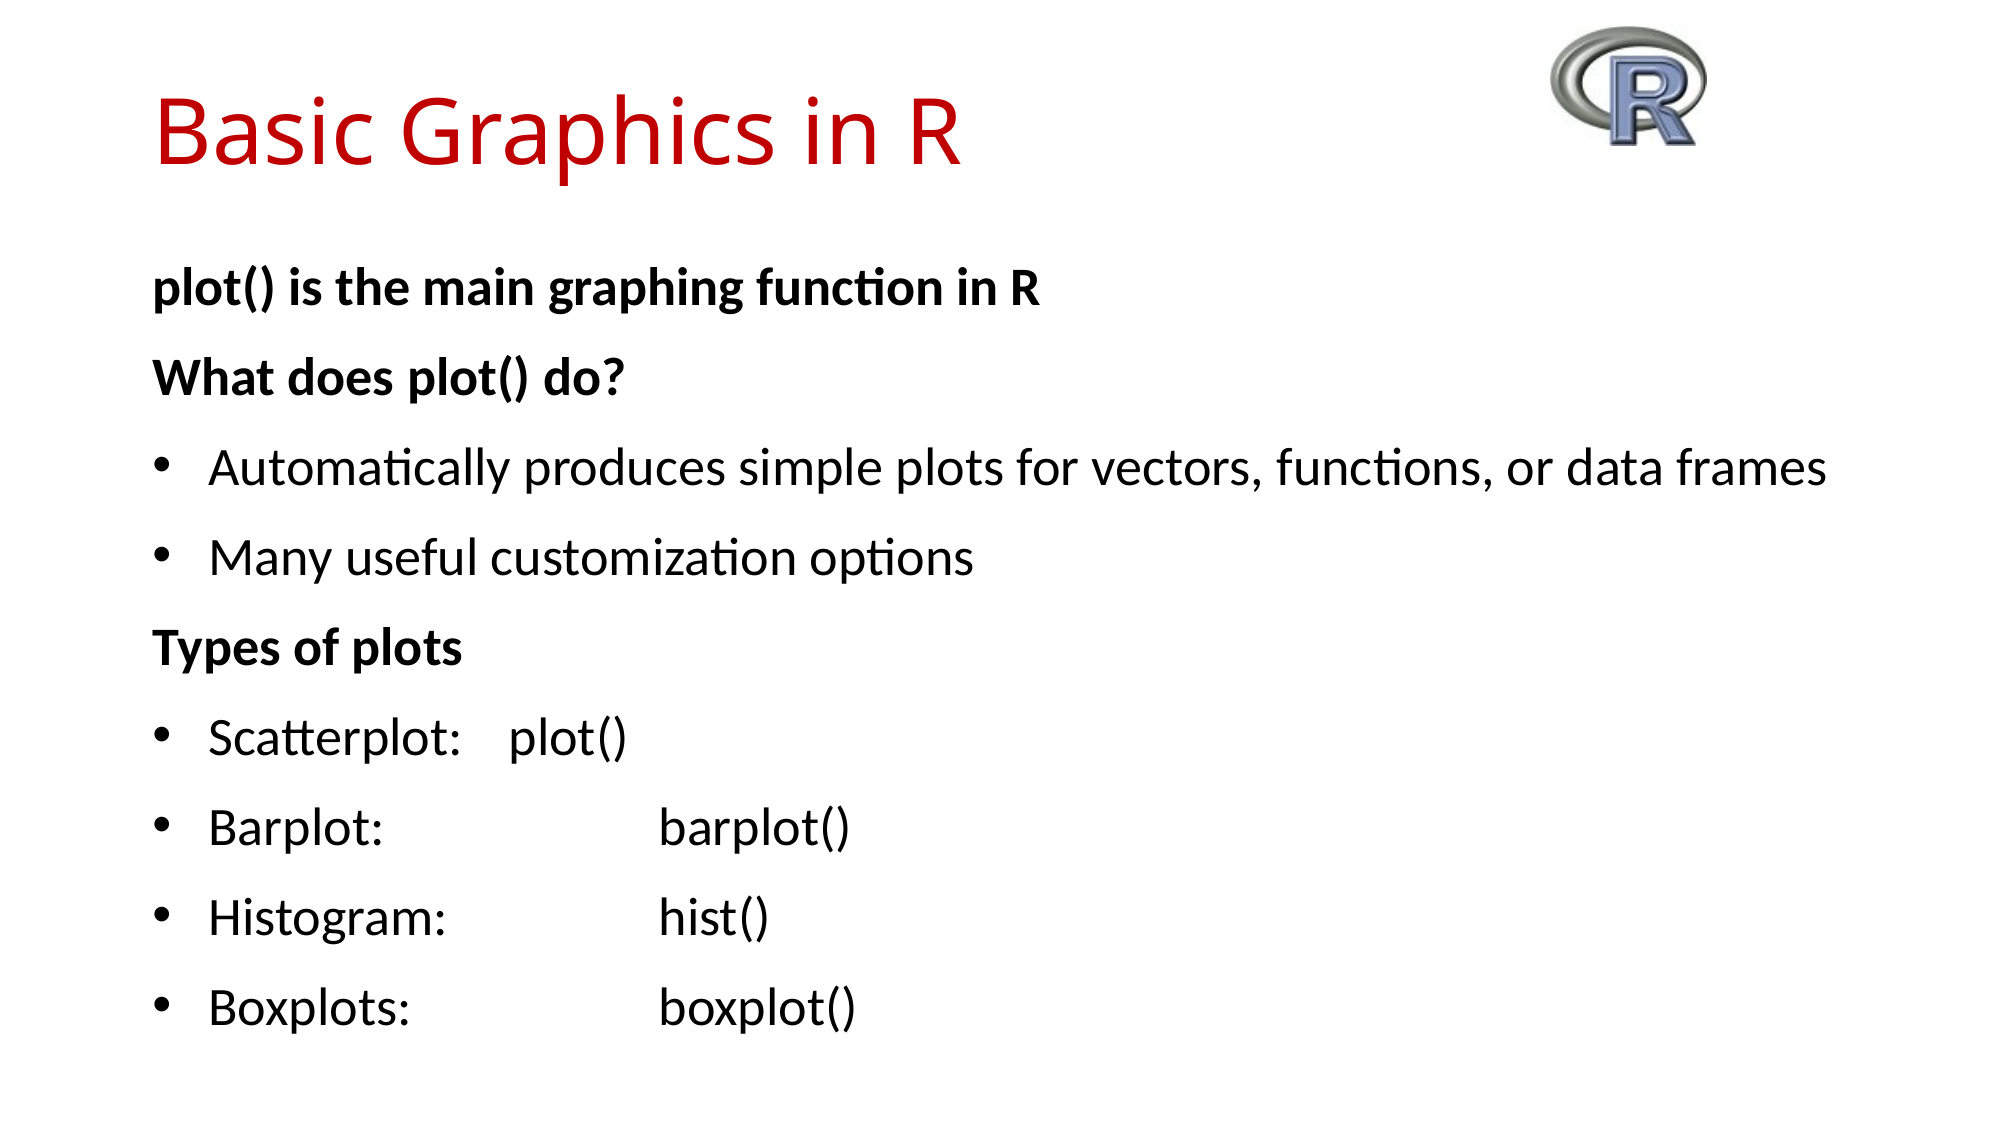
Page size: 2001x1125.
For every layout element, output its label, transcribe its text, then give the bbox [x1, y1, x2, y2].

picture [1549, 26, 1707, 146]
title Basic Graphics in R [137, 26, 1863, 243]
text_box plot() is the main graphing function in R What does plot() do? Automatically produces simple plots for vectors, functions, or data frames Many useful customization options Types of plots Scatterplot: plot() Barplot: barplot() Histogram: hist() Boxplots: boxplot() [137, 243, 1882, 1102]
